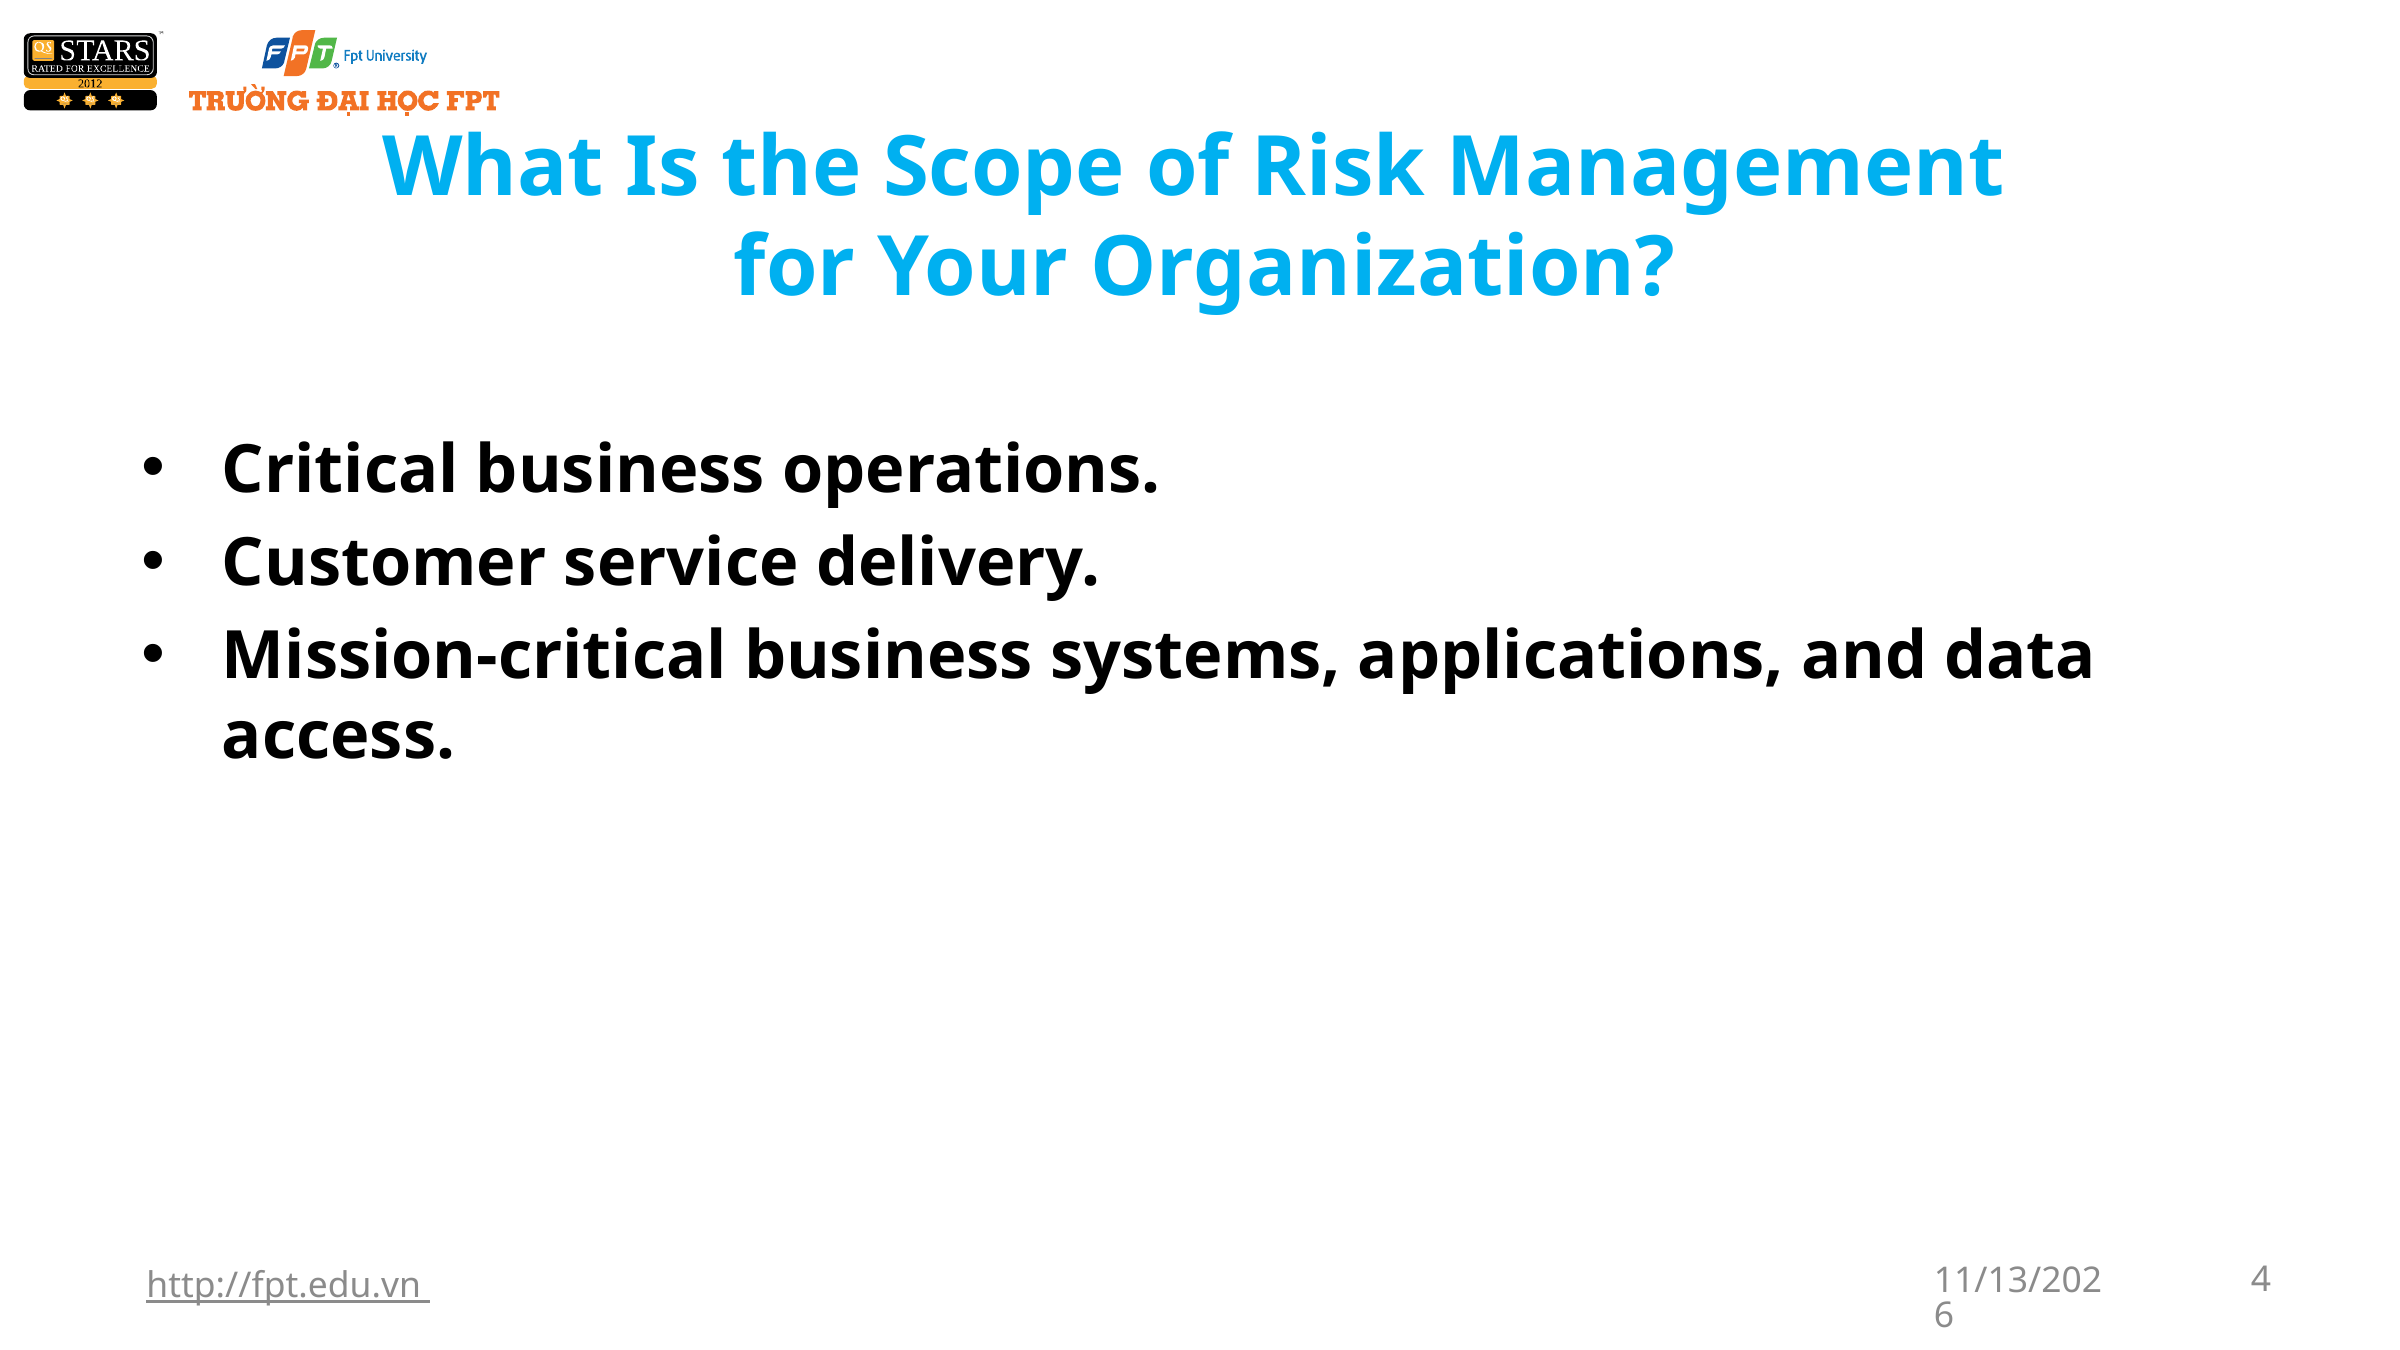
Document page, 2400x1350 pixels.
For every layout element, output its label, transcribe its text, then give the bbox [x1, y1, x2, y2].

title What Is the Scope of Risk Management for Your Organization? [125, 99, 2285, 325]
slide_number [1912, 1250, 2138, 1313]
slide_number 4 [2175, 1250, 2293, 1312]
footer http://fpt.edu.vn [125, 1250, 885, 1322]
list Critical business operations. Customer service delivery. Mission-critical business systems, applications, and data access. [120, 414, 2280, 1075]
